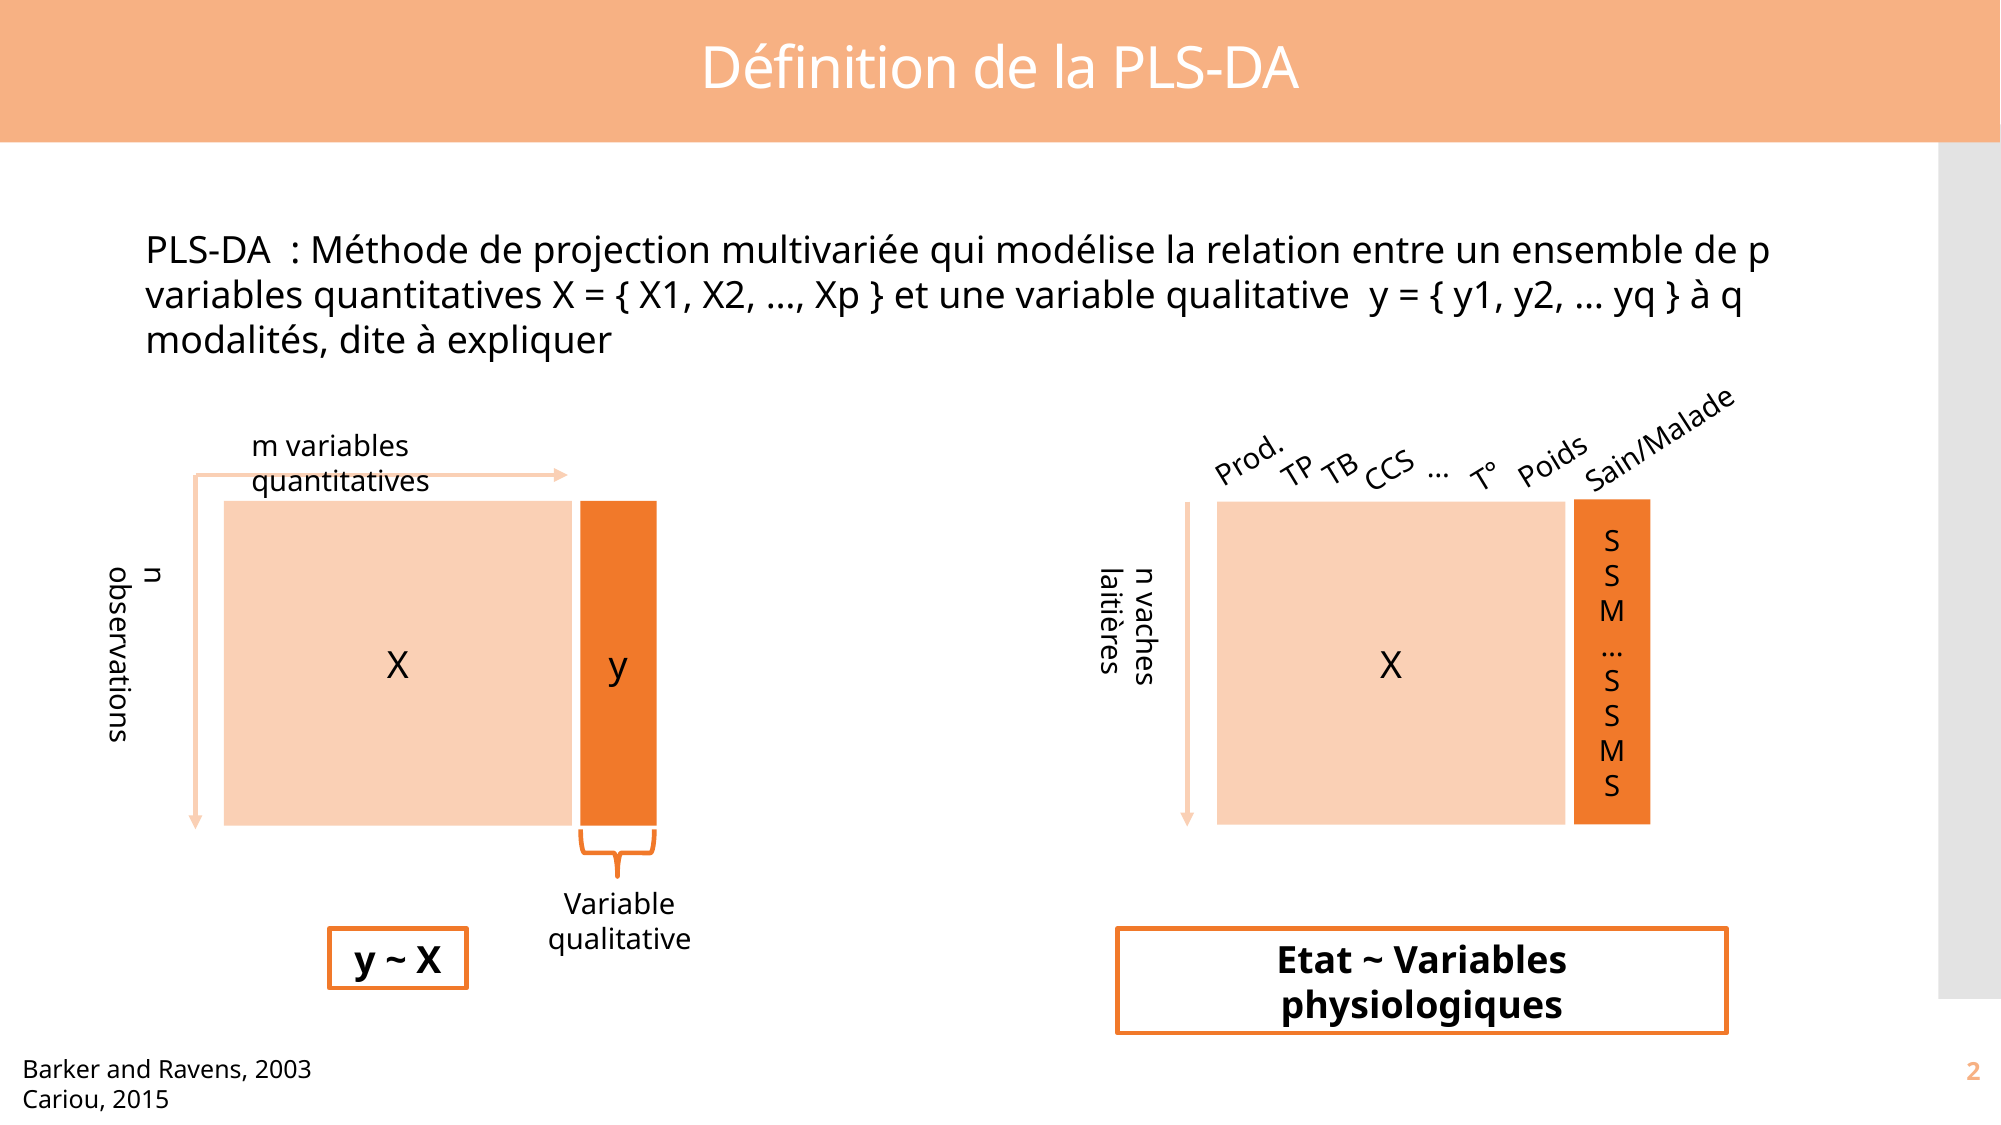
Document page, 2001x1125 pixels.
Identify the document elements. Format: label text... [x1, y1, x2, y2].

text_box PLS-DA : Méthode de projection multivariée qui modélise la relation entre un ensemble de p variables quantitatives X = { X1, X2, …, Xp } et une variable qualitative y = { y1, y2, … yq } à q modalités, dite à expliquer [130, 218, 1916, 369]
text_box X [223, 500, 573, 827]
text_box n observations [96, 551, 182, 775]
text_box Barker and Ravens, 2003 Cariou, 2015 [7, 1045, 368, 1121]
text_box [579, 829, 656, 877]
text_box Variable qualitative [480, 877, 759, 963]
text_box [1117, 412, 1780, 990]
text_box y ~ X [329, 928, 467, 989]
text_box m variables quantitatives [236, 420, 596, 505]
text_box y [579, 500, 657, 827]
text_box [0, 0, 2000, 143]
title Définition de la PLS-DA [1, 0, 2000, 139]
text_box [0, 143, 584, 1010]
slide_number 2 [1744, 1042, 1996, 1103]
